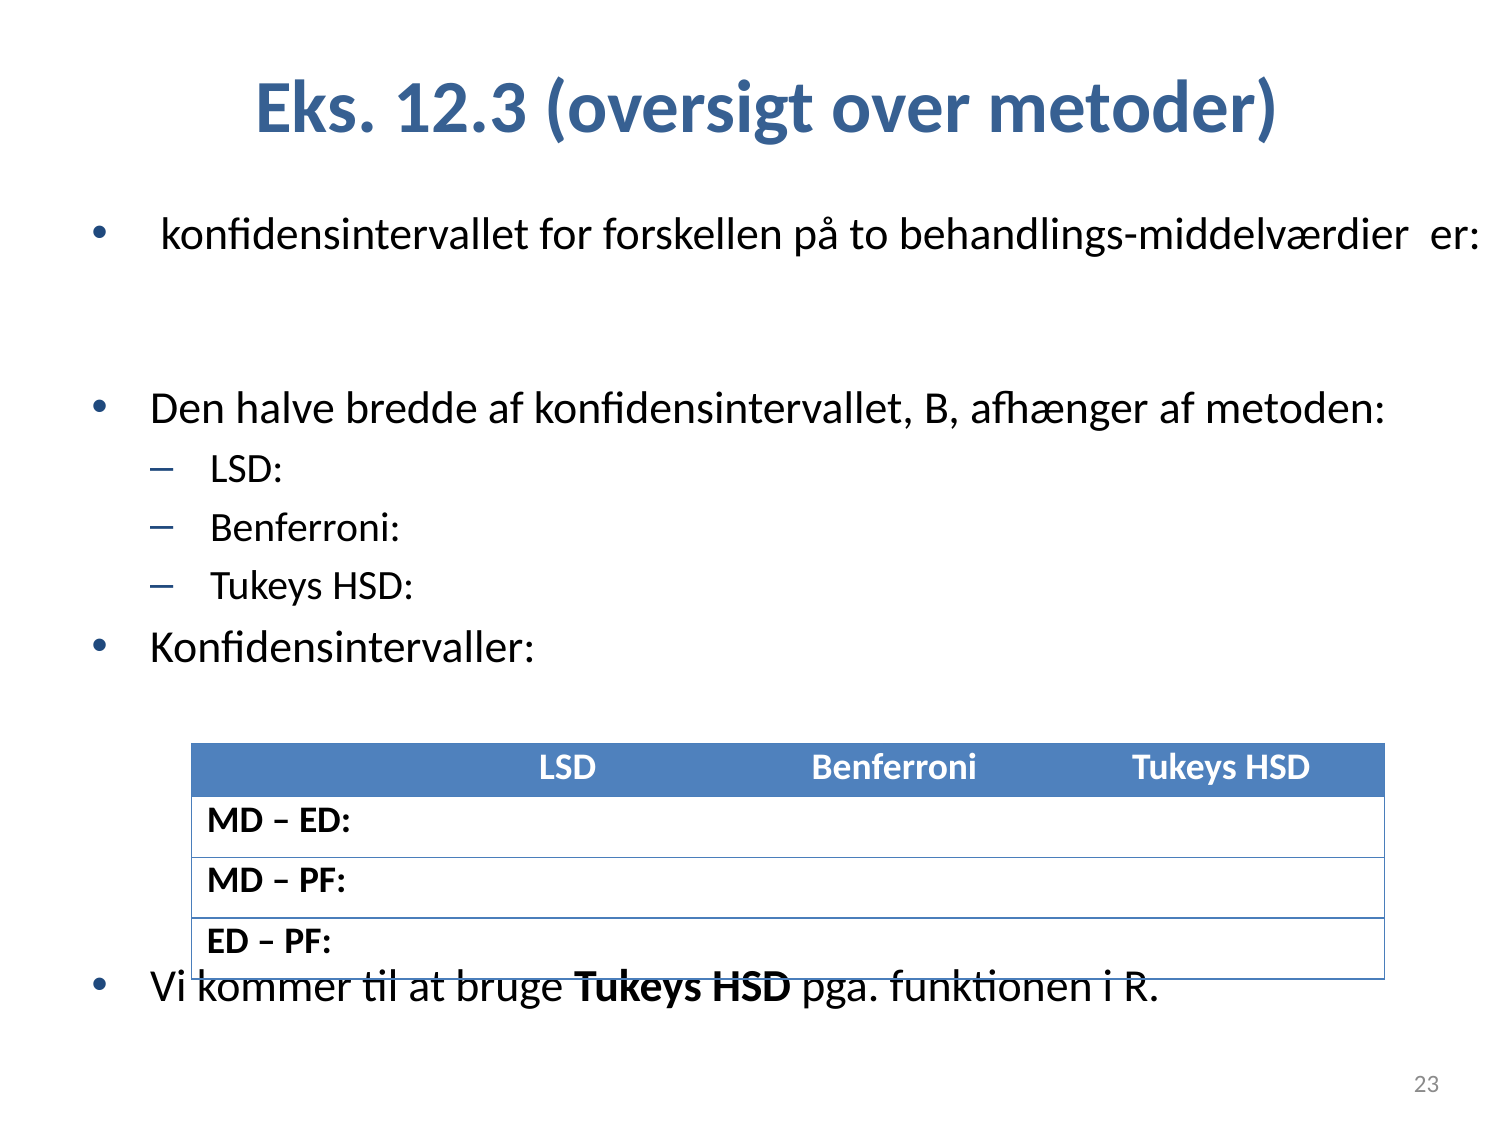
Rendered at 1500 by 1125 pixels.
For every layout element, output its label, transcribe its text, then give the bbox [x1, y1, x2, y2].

slide_number 23 [1104, 1058, 1455, 1107]
title Eks. 12.3 (oversigt over metoder) [76, 45, 1459, 161]
